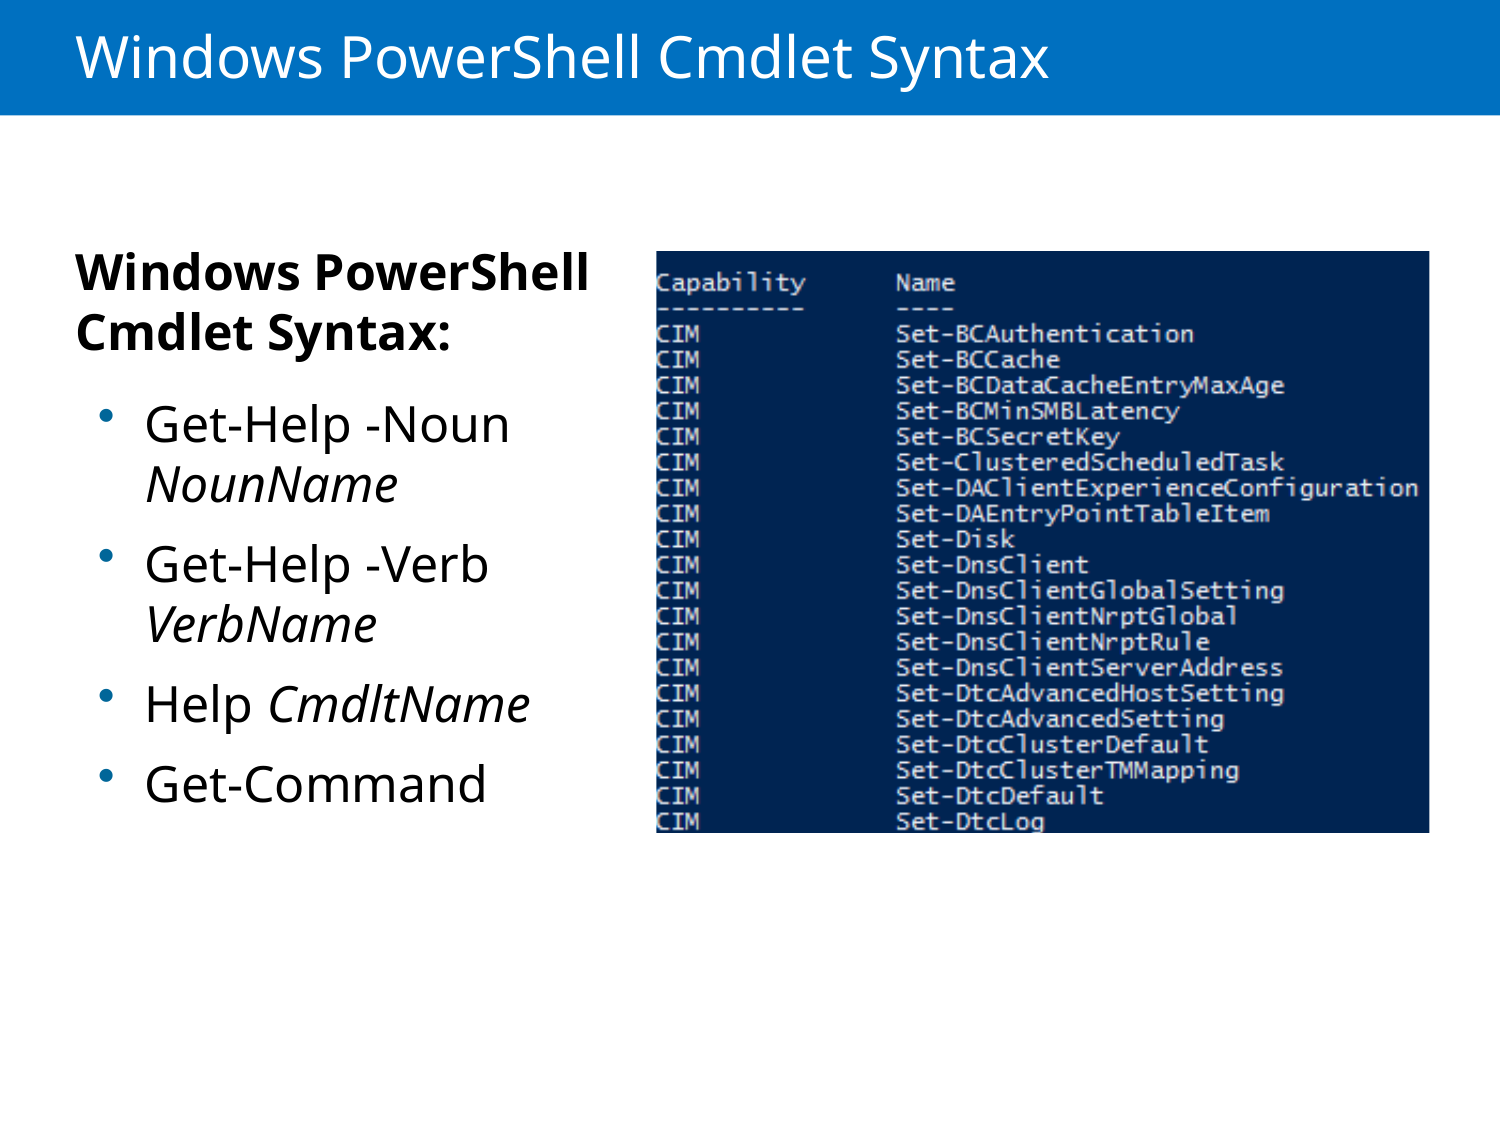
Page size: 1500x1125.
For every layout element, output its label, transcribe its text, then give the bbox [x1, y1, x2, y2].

text_box Windows PowerShell Cmdlet Syntax: [52, 224, 787, 875]
text_box Get-Help -Noun NounName Get-Help -Verb VerbName Help CmdltName Get-Command [77, 379, 651, 826]
title Windows PowerShell Cmdlet Syntax [75, 0, 1351, 122]
picture [656, 251, 1430, 833]
